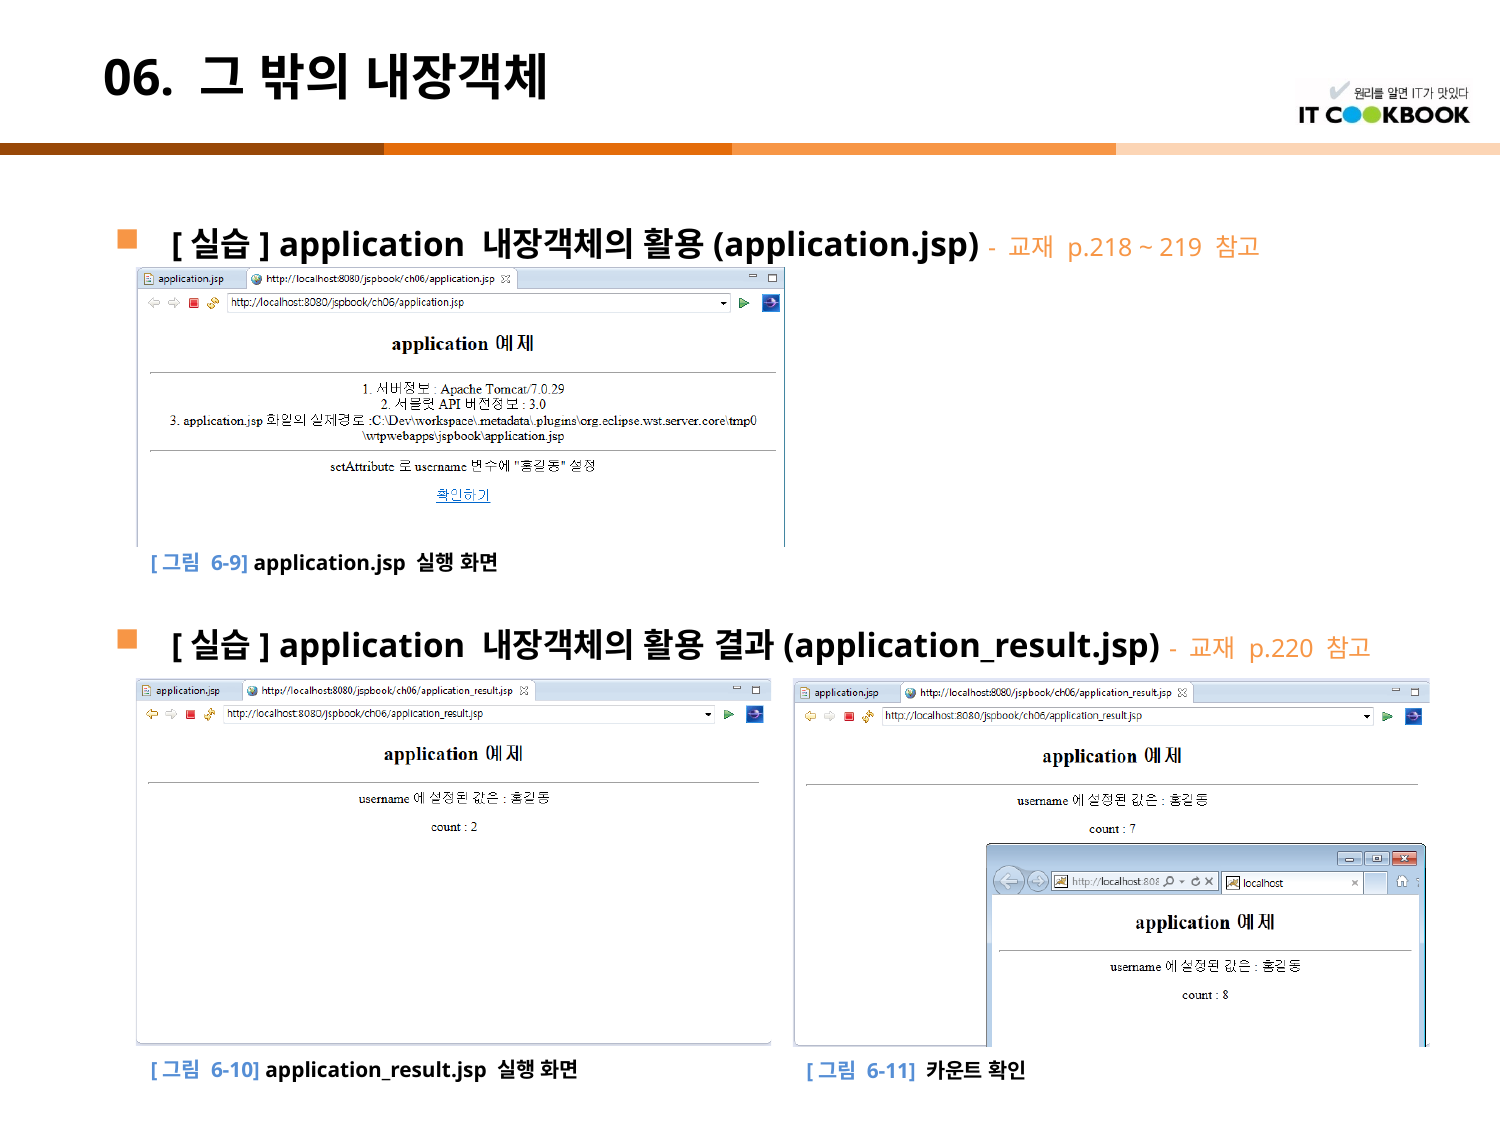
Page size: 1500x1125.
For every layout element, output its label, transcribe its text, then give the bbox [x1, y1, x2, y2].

text_box [그림 6-10] application_result.jsp 실행 화면 [135, 1053, 449, 1093]
title 06. 그 밖의 내장객체 [88, 30, 1330, 121]
text_box [그림 6-9] application.jsp 실행 화면 [135, 554, 449, 587]
picture [1295, 78, 1473, 125]
text_box [그림 6-11] 카운트 확인 [791, 1054, 1105, 1094]
picture [135, 678, 772, 1046]
picture [792, 678, 1430, 1048]
text_box [실습] application 내장객체의 활용(application.jsp) - 교재 p.218 ~ 219 참고 [실습] application 내장객체의 활용 결과(application_result.jsp) - 교재 p.220 참고 [100, 196, 1413, 672]
picture [135, 266, 786, 547]
